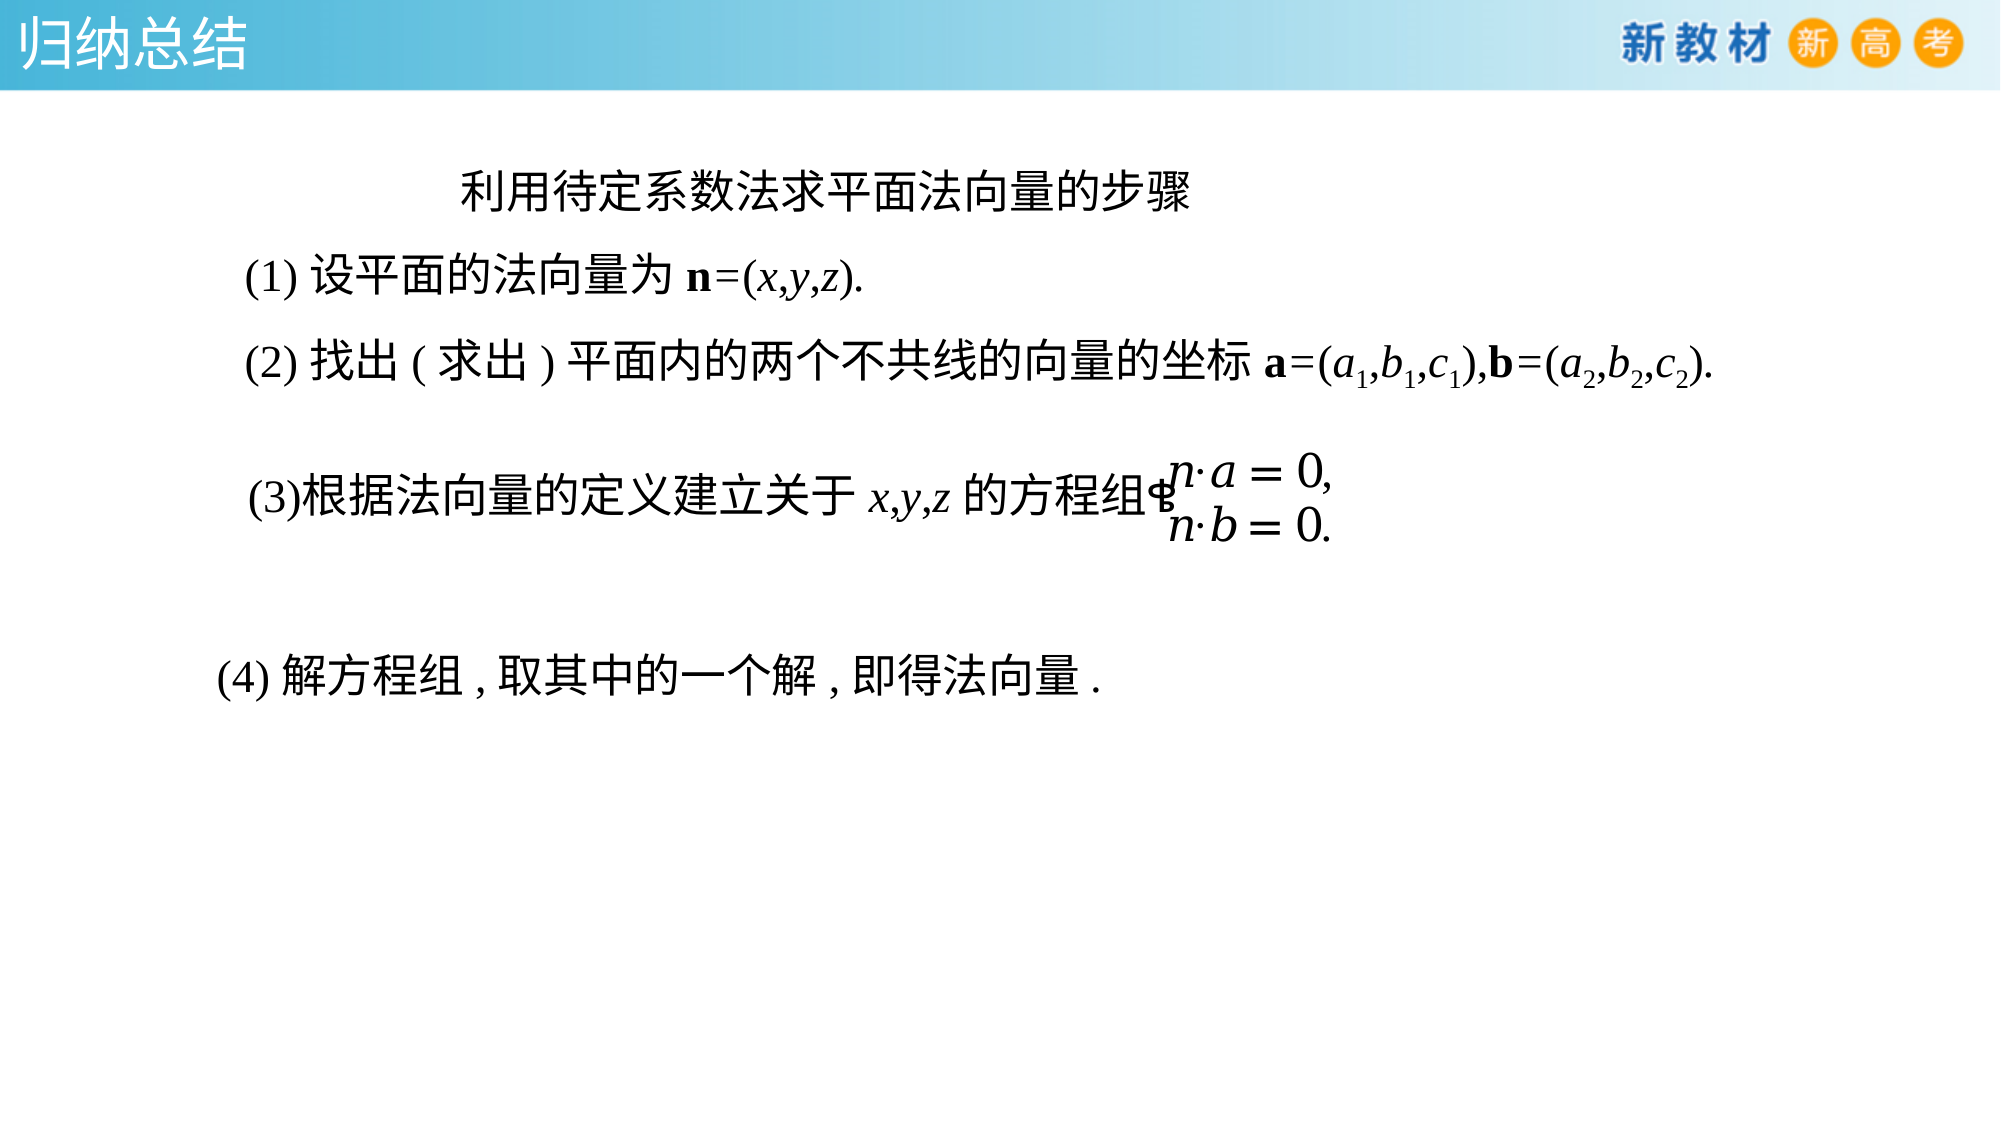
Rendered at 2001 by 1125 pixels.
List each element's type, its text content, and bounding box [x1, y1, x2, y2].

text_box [247, 449, 1582, 543]
text_box 利用待定系数法求平面法向量的步骤 (1)设平面的法向量为n=(x,y,z). (2)找出(求出)平面内的两个不共线的向量的坐标a=(a1,b1,c1),b=(a2,b2,c2). [229, 128, 2000, 402]
text_box (4)解方程组,取其中的一个解,即得法向量. [201, 628, 1129, 709]
text_box 归纳总结 [1, 0, 265, 85]
picture [0, 0, 2001, 1125]
